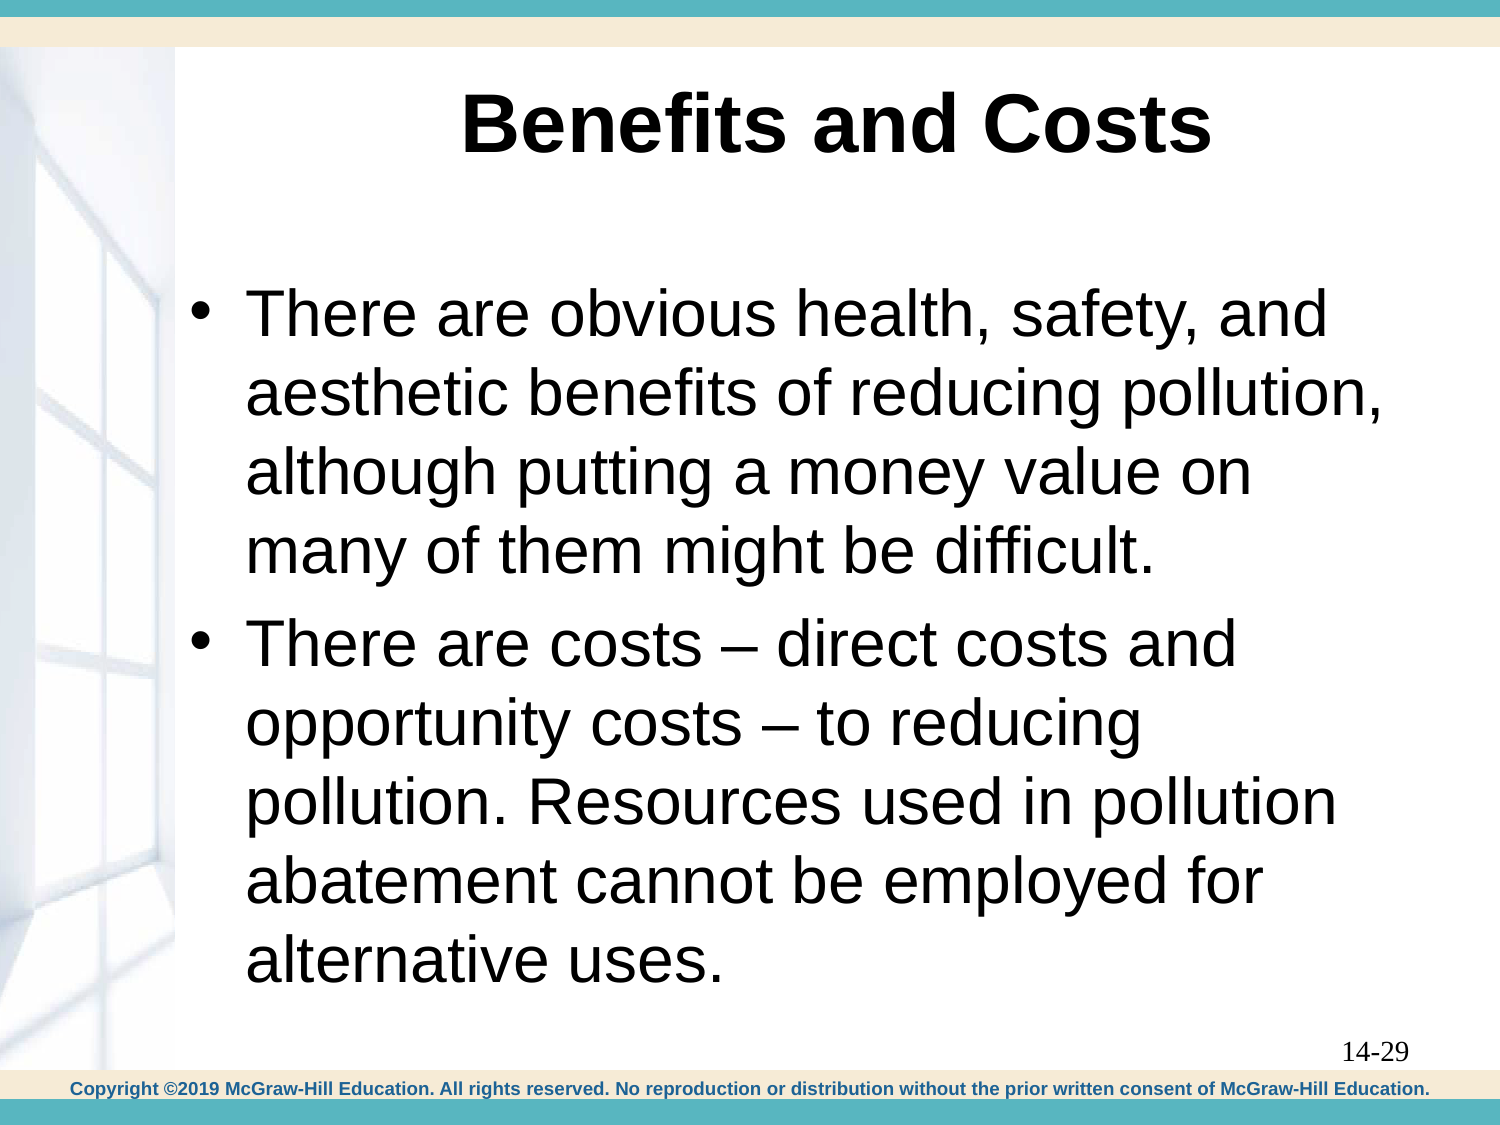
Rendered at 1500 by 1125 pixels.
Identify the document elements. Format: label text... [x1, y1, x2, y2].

title Benefits and Costs [174, 0, 1500, 238]
slide_number 14-29 [1074, 1024, 1425, 1103]
list There are obvious health, safety, and aesthetic benefits of reducing pollution, although putting a money value on many of them might be difficult. There are costs – direct costs and opportunity costs – to reducing pollution. Resources used in pollution abatement cannot be employed for alternative uses. [174, 262, 1425, 1005]
